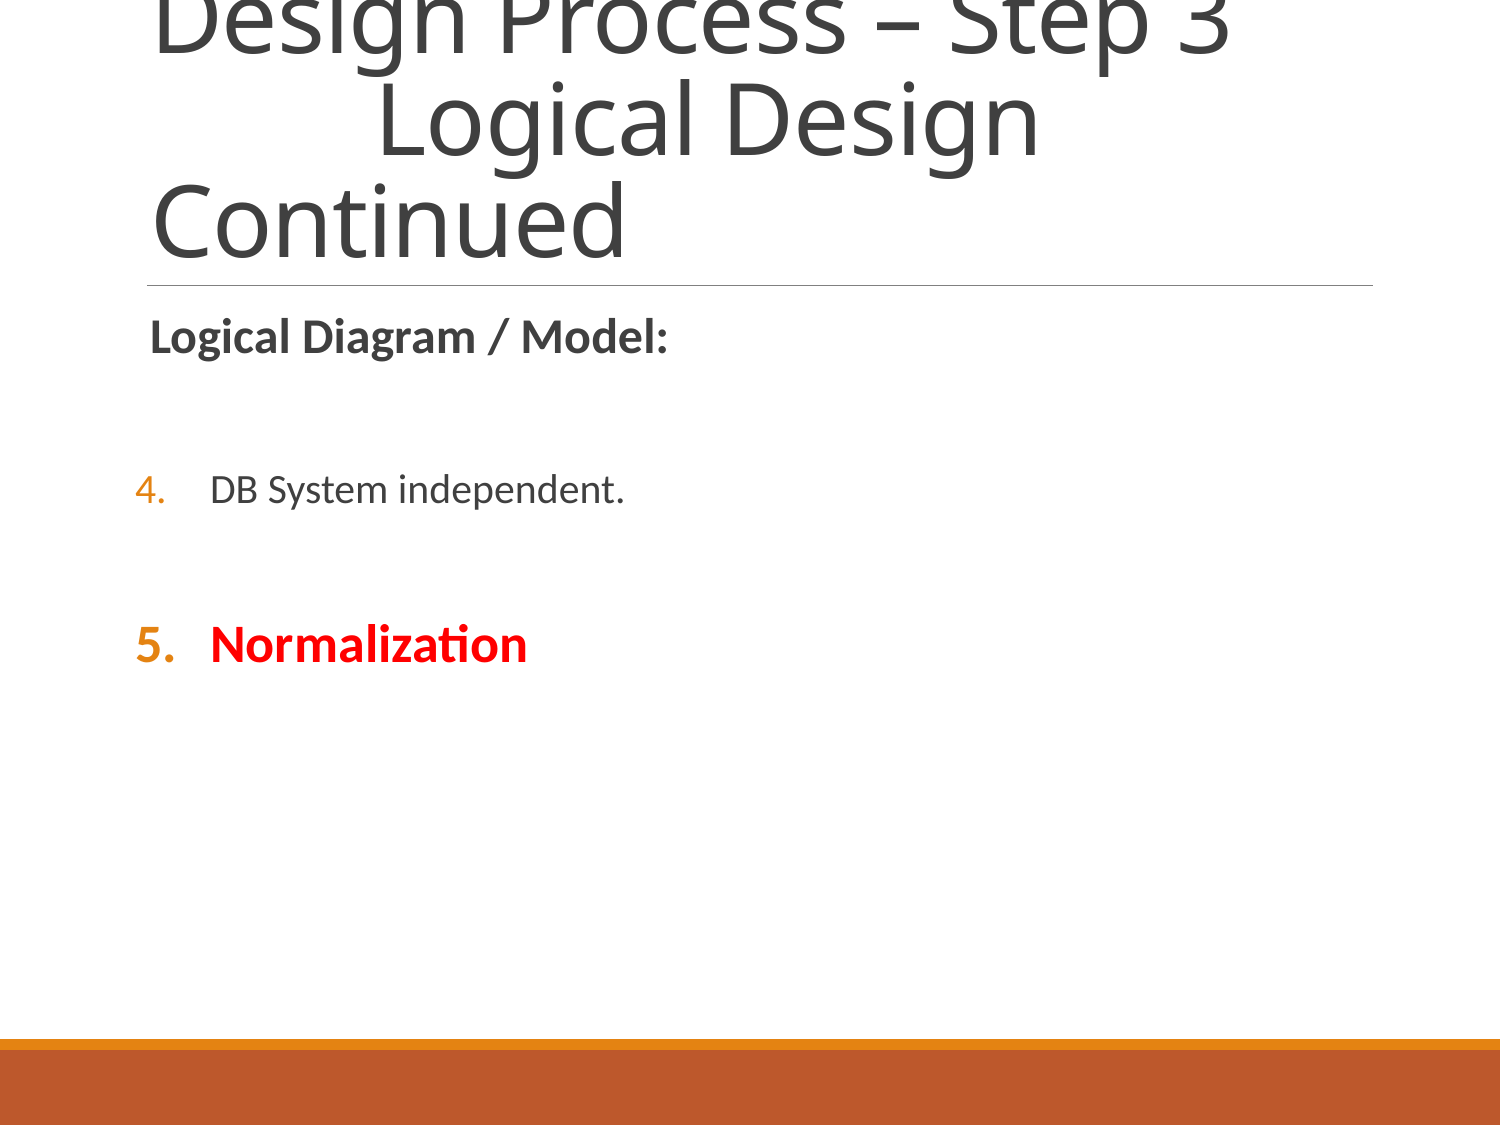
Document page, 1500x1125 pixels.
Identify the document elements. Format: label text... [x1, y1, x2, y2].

list Logical Diagram / Model: DB System independent. Normalization [135, 302, 1373, 1037]
title Design Process – Step 3 Logical Design Continued [135, 47, 1373, 285]
